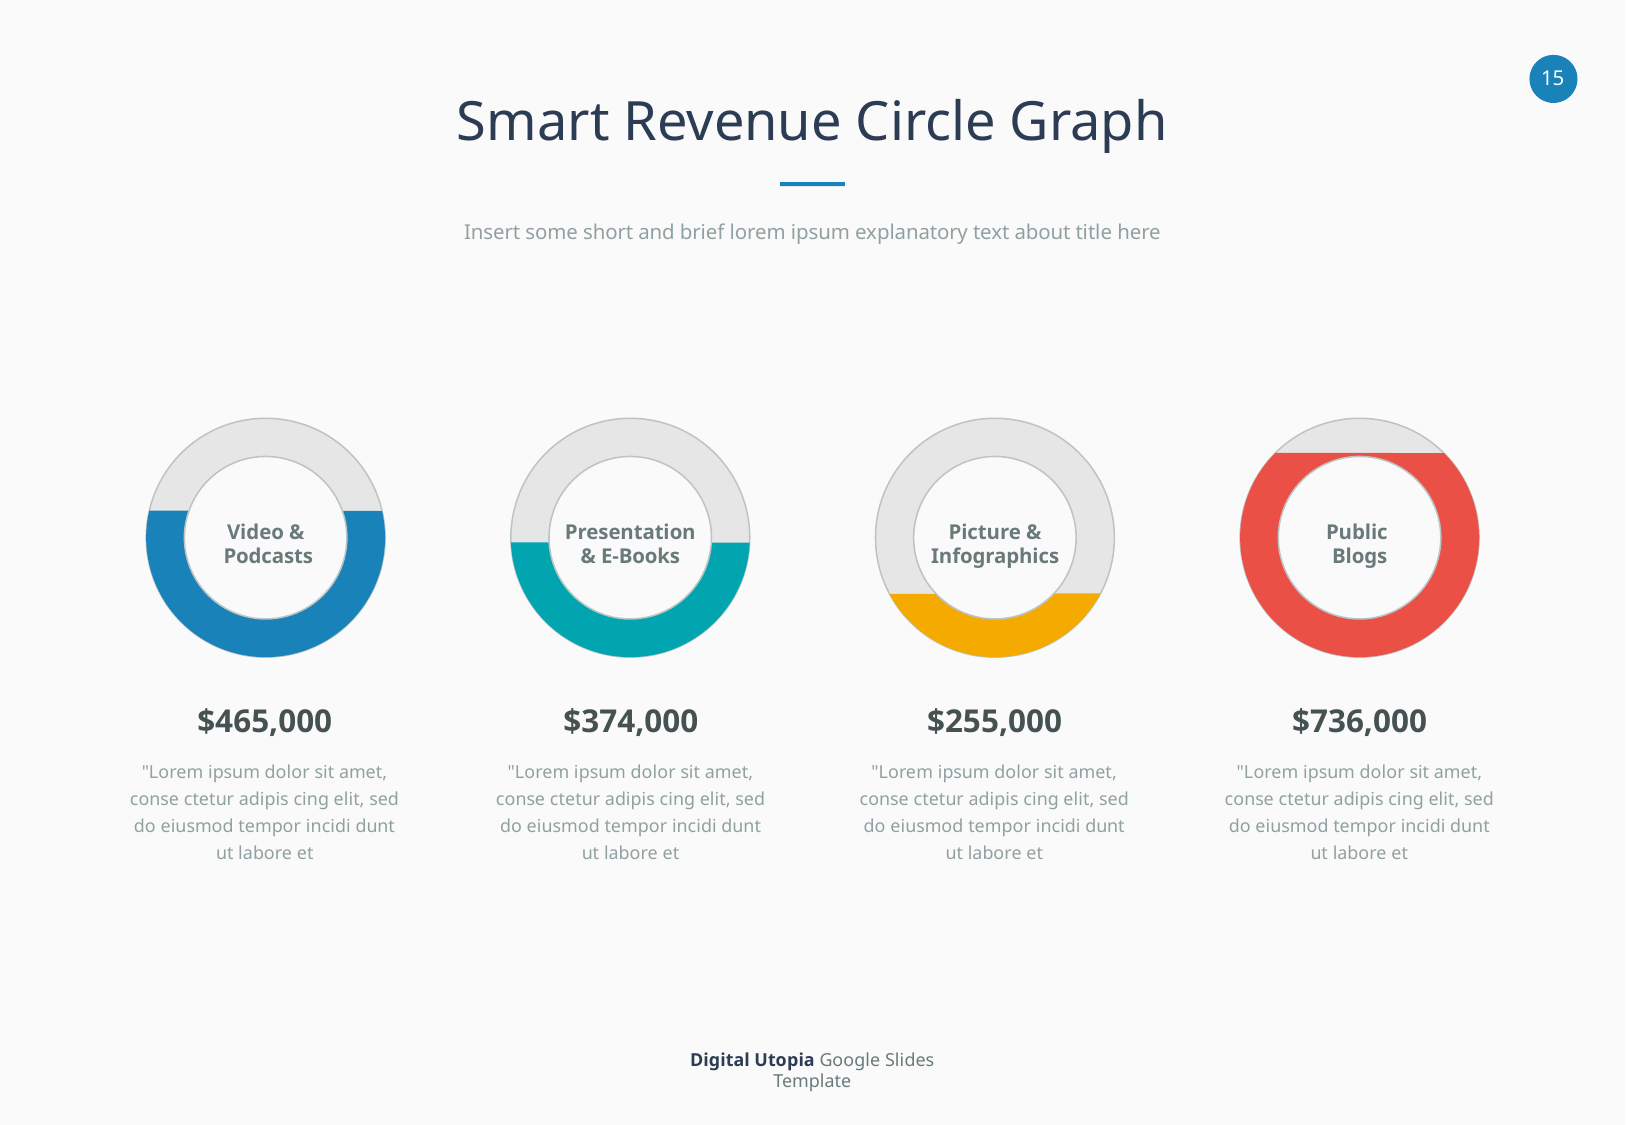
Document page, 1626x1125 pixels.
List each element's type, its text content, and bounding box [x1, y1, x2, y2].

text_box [510, 418, 750, 658]
text_box $465,000 [128, 700, 402, 740]
text_box "Lorem ipsum dolor sit amet, conse ctetur adipis cing elit, sed do eiusmod tempor incidi dunt ut labore et [494, 754, 767, 865]
list Insert some short and brief lorem ipsum explanatory text about title here [121, 219, 1504, 250]
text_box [1239, 418, 1480, 658]
text_box $255,000 [858, 700, 1131, 740]
text_box "Lorem ipsum dolor sit amet, conse ctetur adipis cing elit, sed do eiusmod tempor incidi dunt ut labore et [1223, 754, 1496, 865]
text_box "Lorem ipsum dolor sit amet, conse ctetur adipis cing elit, sed do eiusmod tempor incidi dunt ut labore et [858, 754, 1131, 865]
text_box $736,000 [1223, 700, 1497, 740]
text_box $374,000 [494, 700, 768, 740]
text_box "Lorem ipsum dolor sit amet, conse ctetur adipis cing elit, sed do eiusmod tempor incidi dunt ut labore et [128, 754, 401, 865]
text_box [145, 418, 386, 658]
list Smart Revenue Circle Graph [121, 86, 1504, 159]
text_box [875, 418, 1115, 658]
